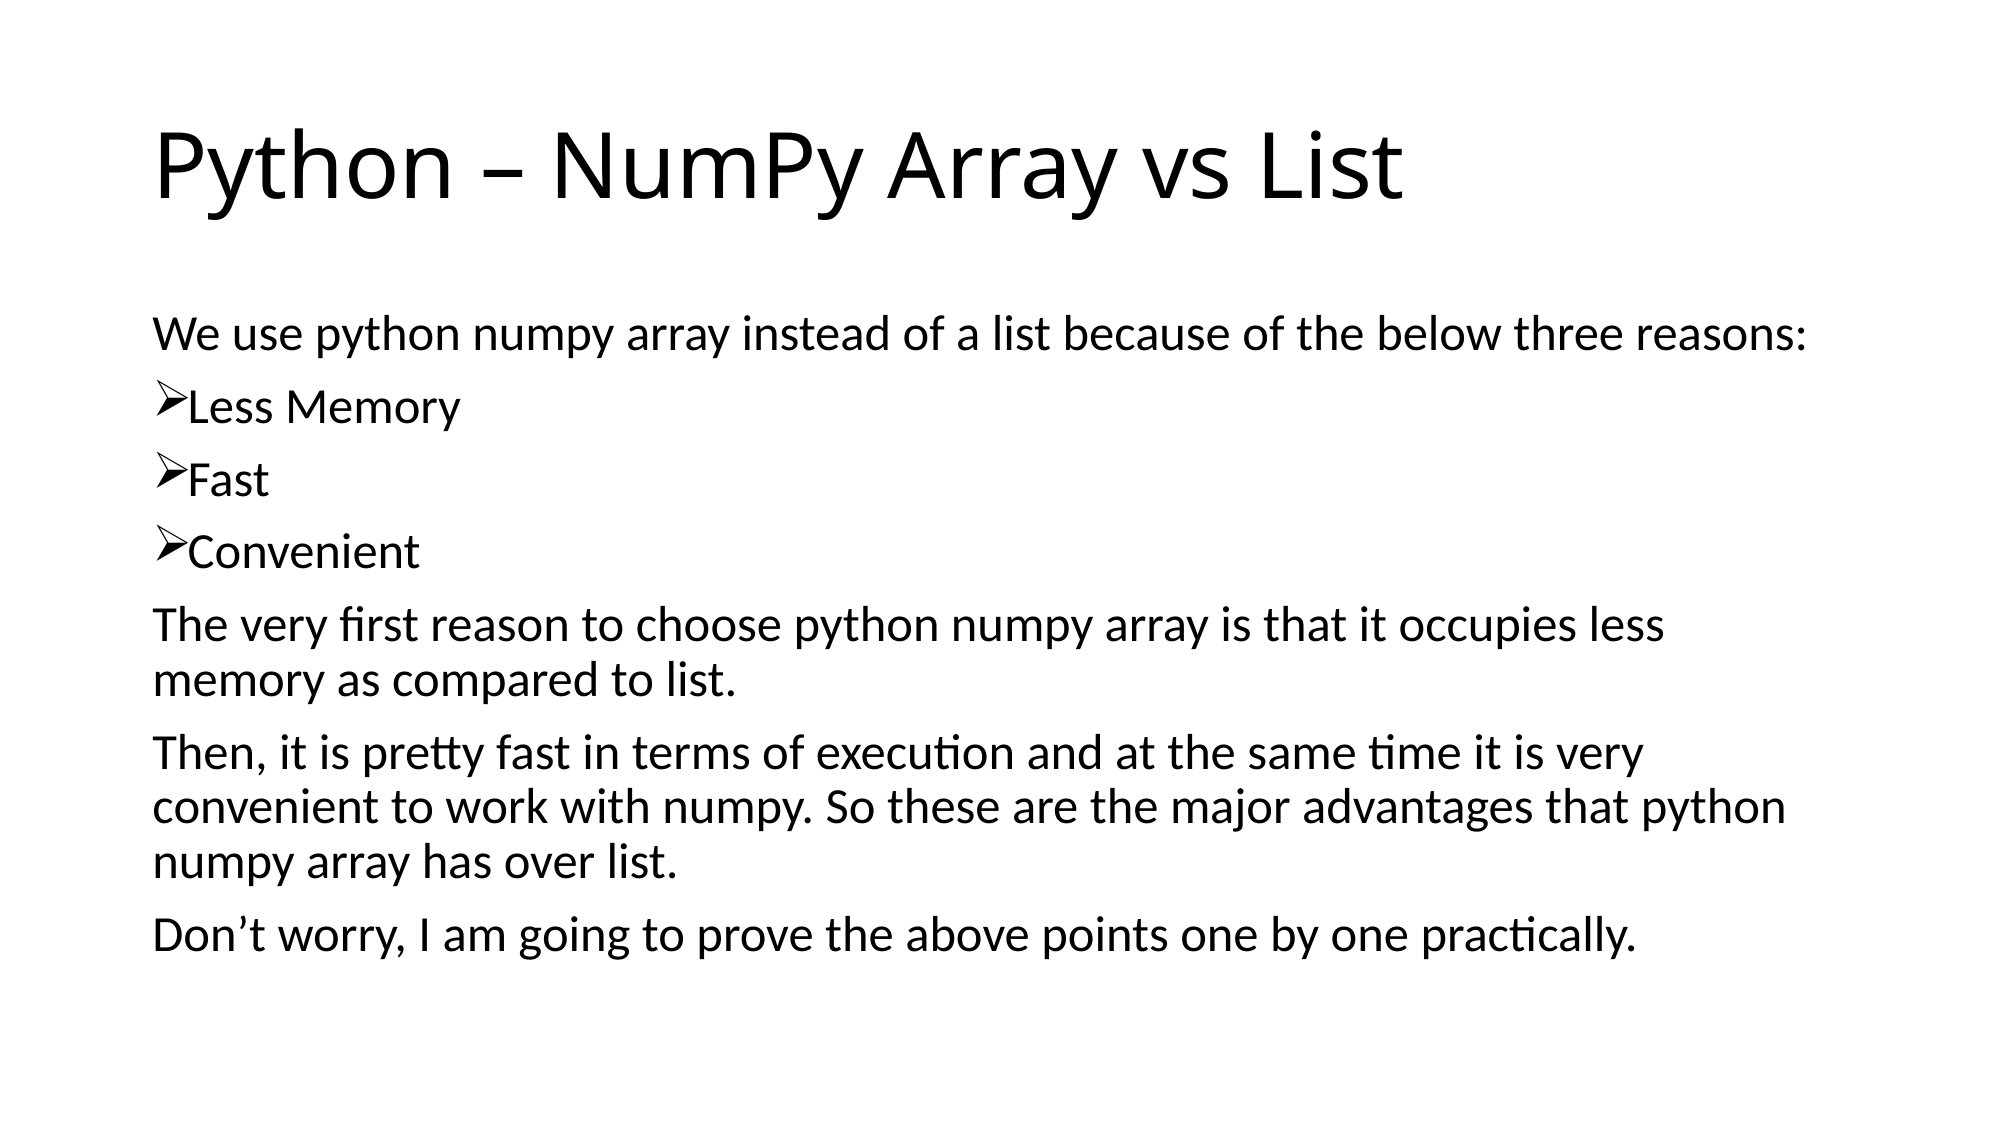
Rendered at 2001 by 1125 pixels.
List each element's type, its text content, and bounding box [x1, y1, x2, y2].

title Python – NumPy Array vs List [137, 59, 1863, 278]
list We use python numpy array instead of a list because of the below three reasons: Less Memory Fast Convenient The very first reason to choose python numpy array is that it occupies less memory as compared to list. Then, it is pretty fast in terms of execution and at the same time it is very convenient to work with numpy. So these are the major advantages that python numpy array has over list. Don’t worry, I am going to prove the above points one by one practically. [137, 299, 1863, 1014]
